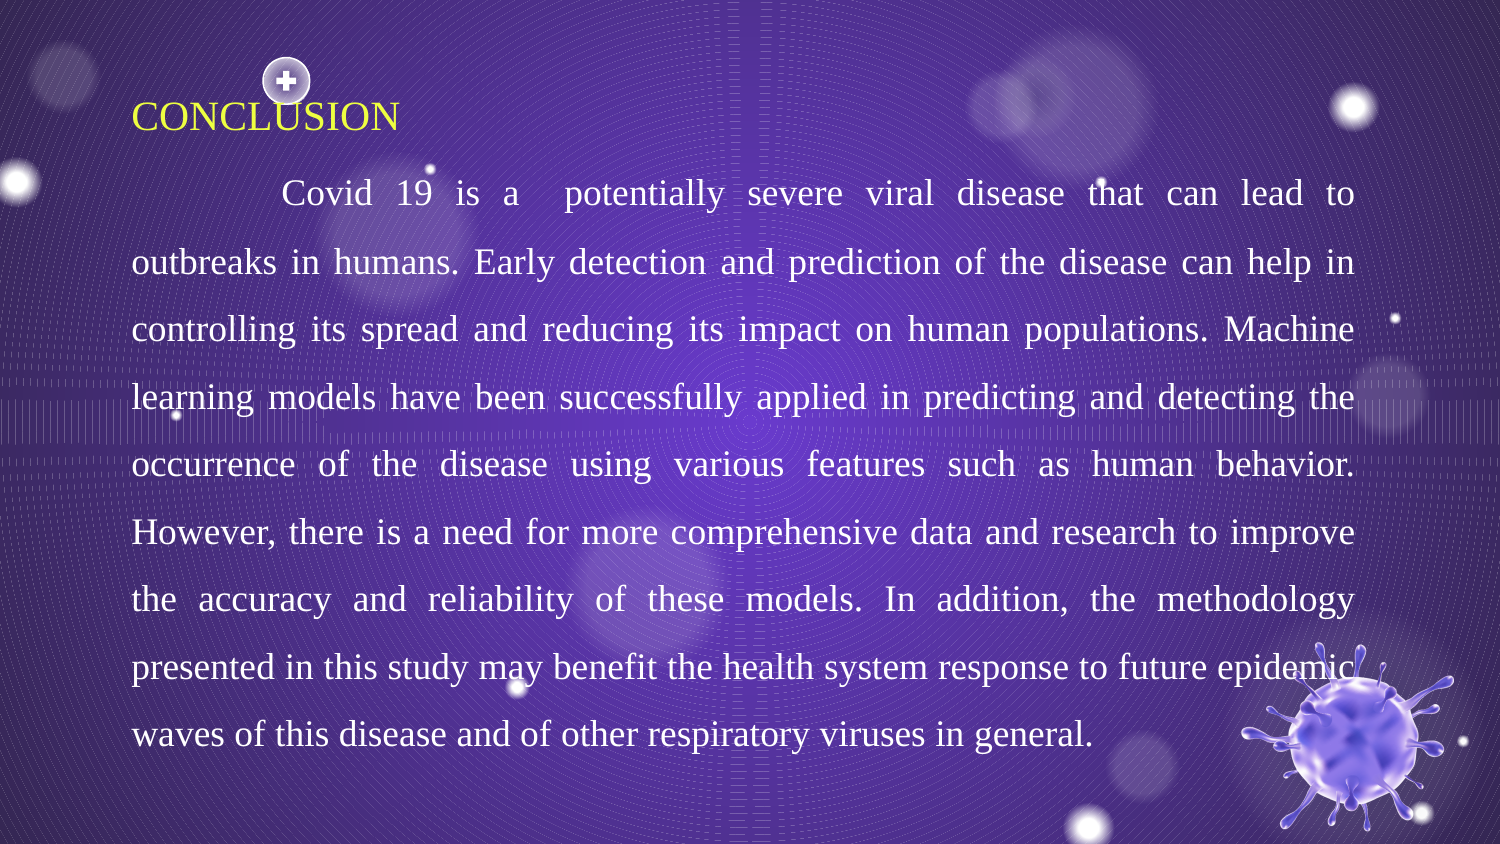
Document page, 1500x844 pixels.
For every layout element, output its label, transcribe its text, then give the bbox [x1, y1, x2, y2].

subtitle [17, 138, 1483, 784]
text_box CONCLUSION Covid 19 is a potentially severe viral disease that can lead to outbreaks in humans. Early detection and prediction of the disease can help in controlling its spread and reducing its impact on human populations. Machine learning models have been successfully applied in predicting and detecting the occurrence of the disease using various features such as human behavior. However, there is a need for more comprehensive data and research to improve the accuracy and reliability of these models. In addition, the methodology presented in this study may benefit the health system response to future epidemic waves of this disease and of other respiratory viruses in general. [116, 341, 1372, 844]
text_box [1194, 576, 1500, 844]
text_box [278, 295, 1500, 371]
